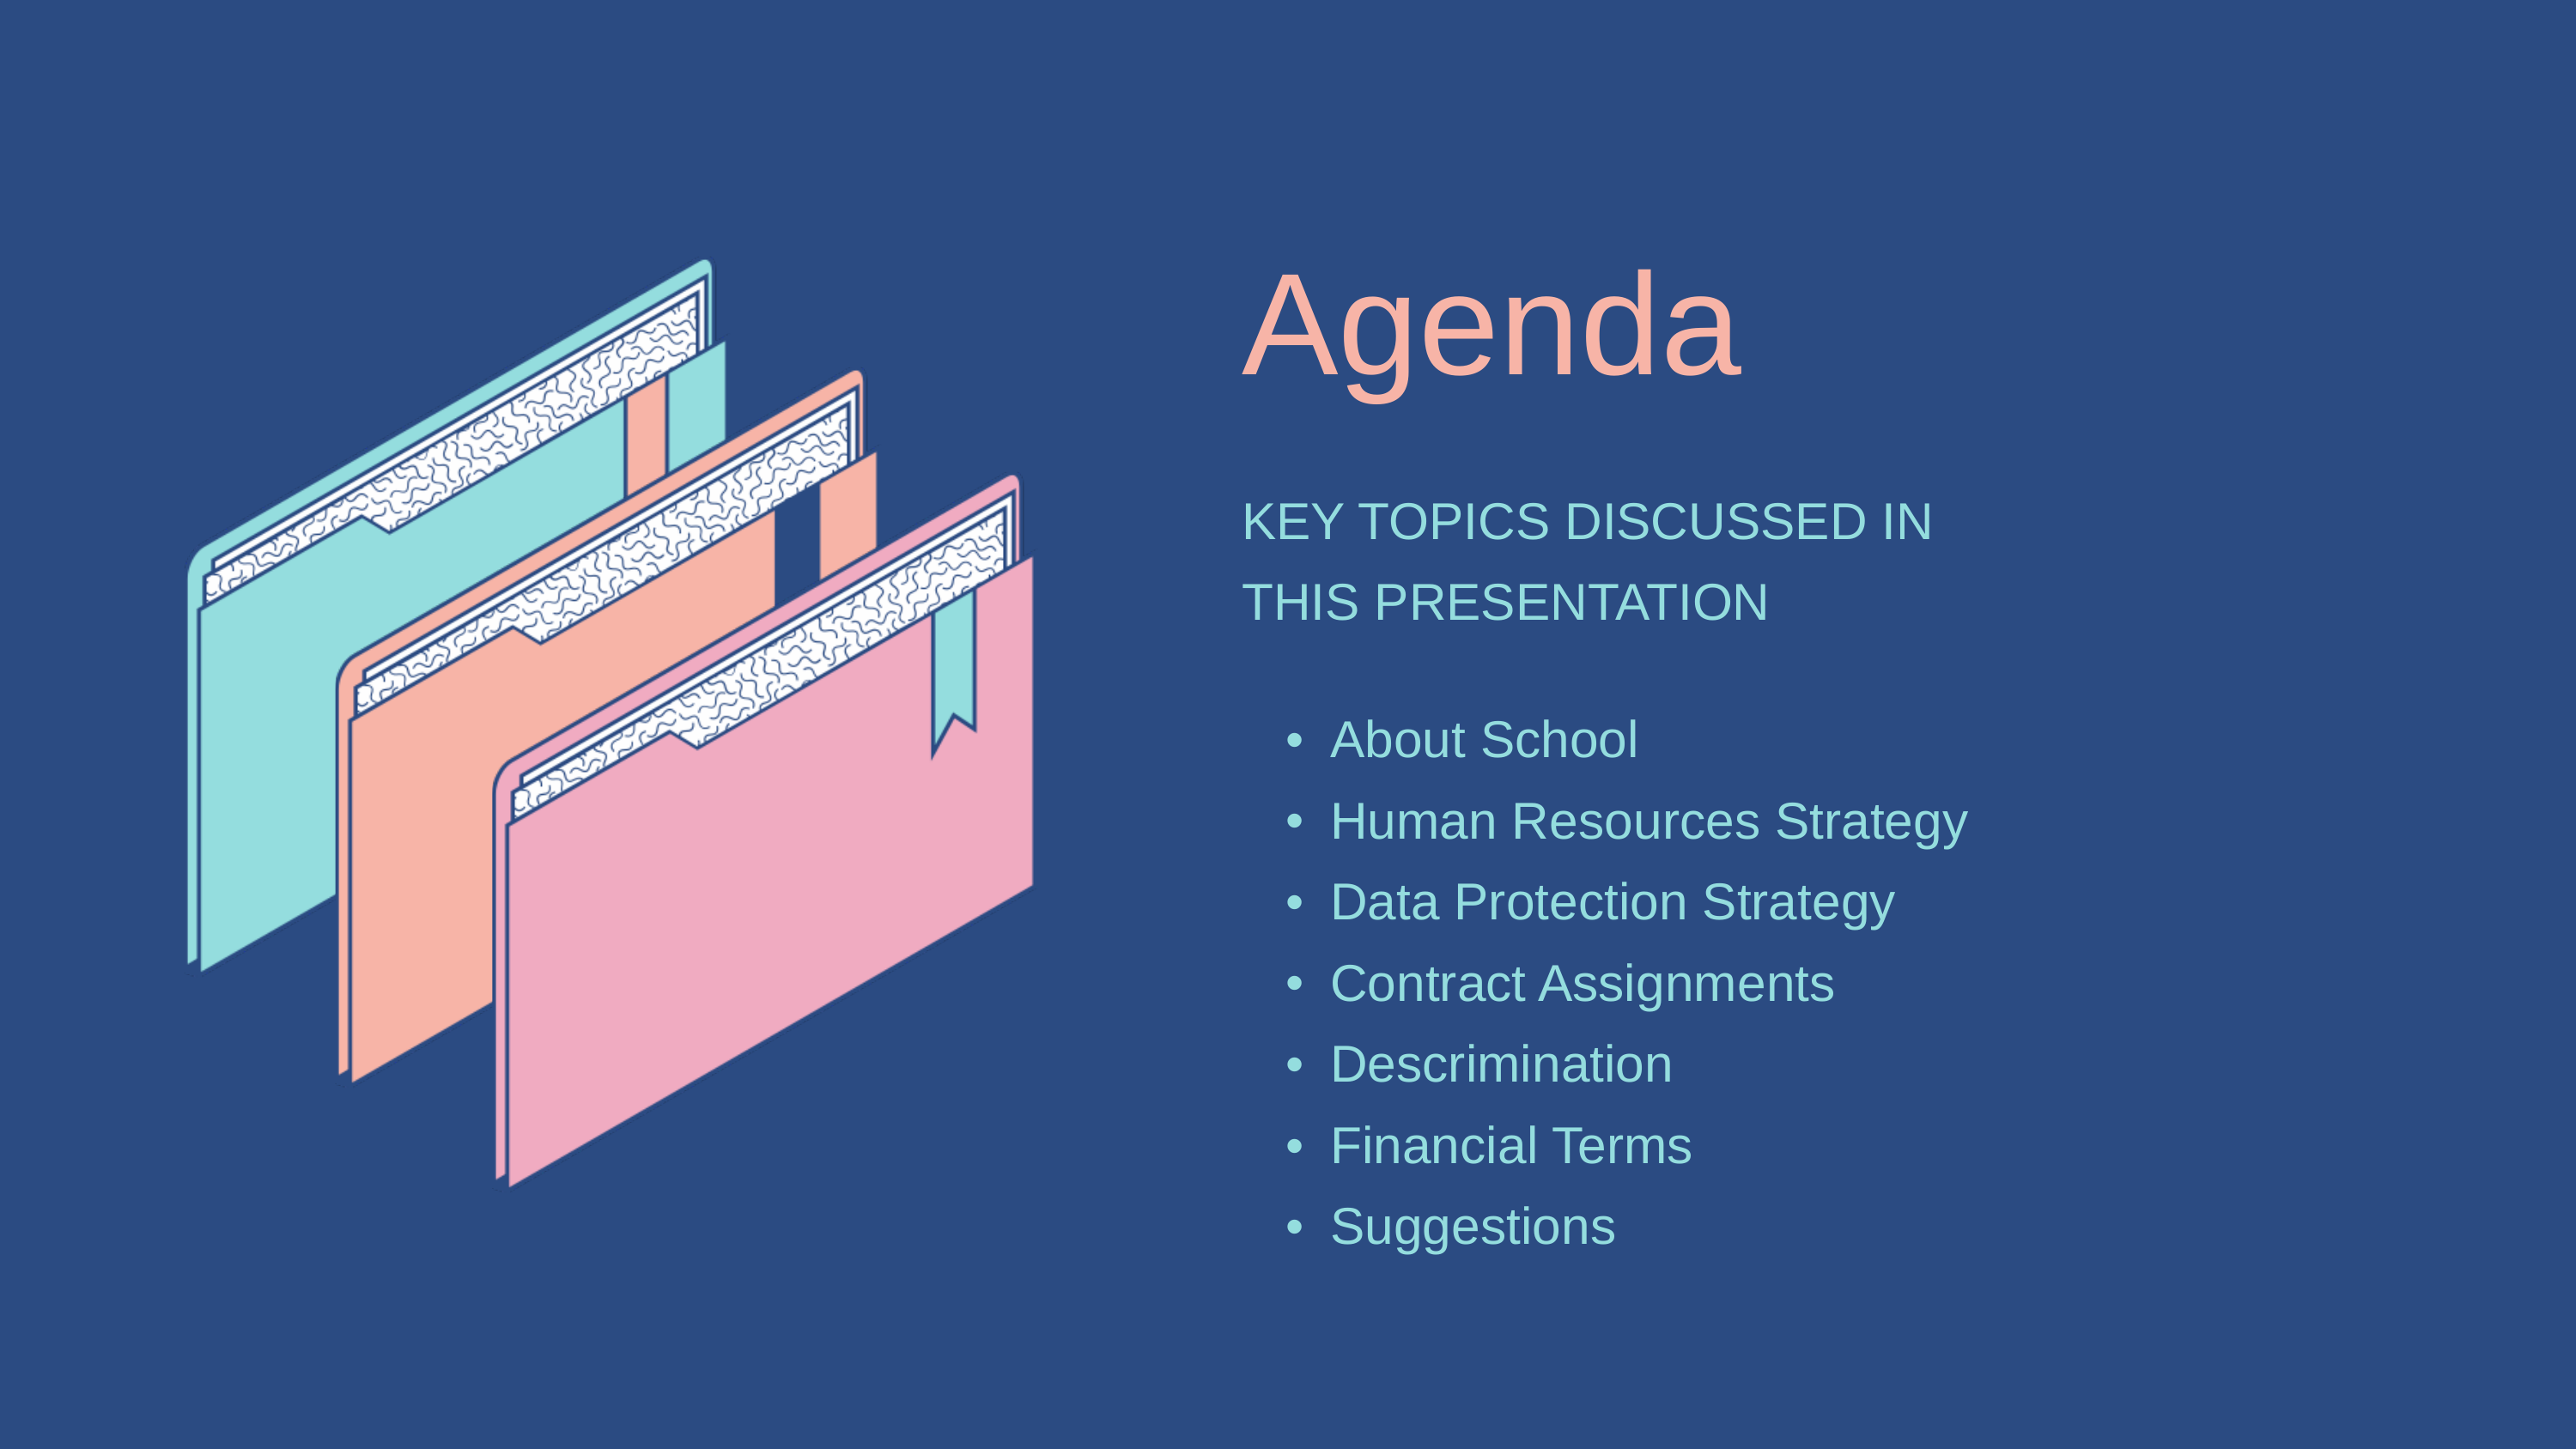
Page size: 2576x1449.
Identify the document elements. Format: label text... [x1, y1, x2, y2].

table_cell About School Human Resources Strategy Data Protection Strategy Contract Assignments Descrimination Financial Terms Suggestions [1219, 664, 2464, 1359]
table_header Agenda [1219, 149, 2464, 436]
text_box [184, 255, 1039, 1193]
table_cell KEY TOPICS DISCUSSED IN THIS PRESENTATION [1219, 444, 2464, 657]
